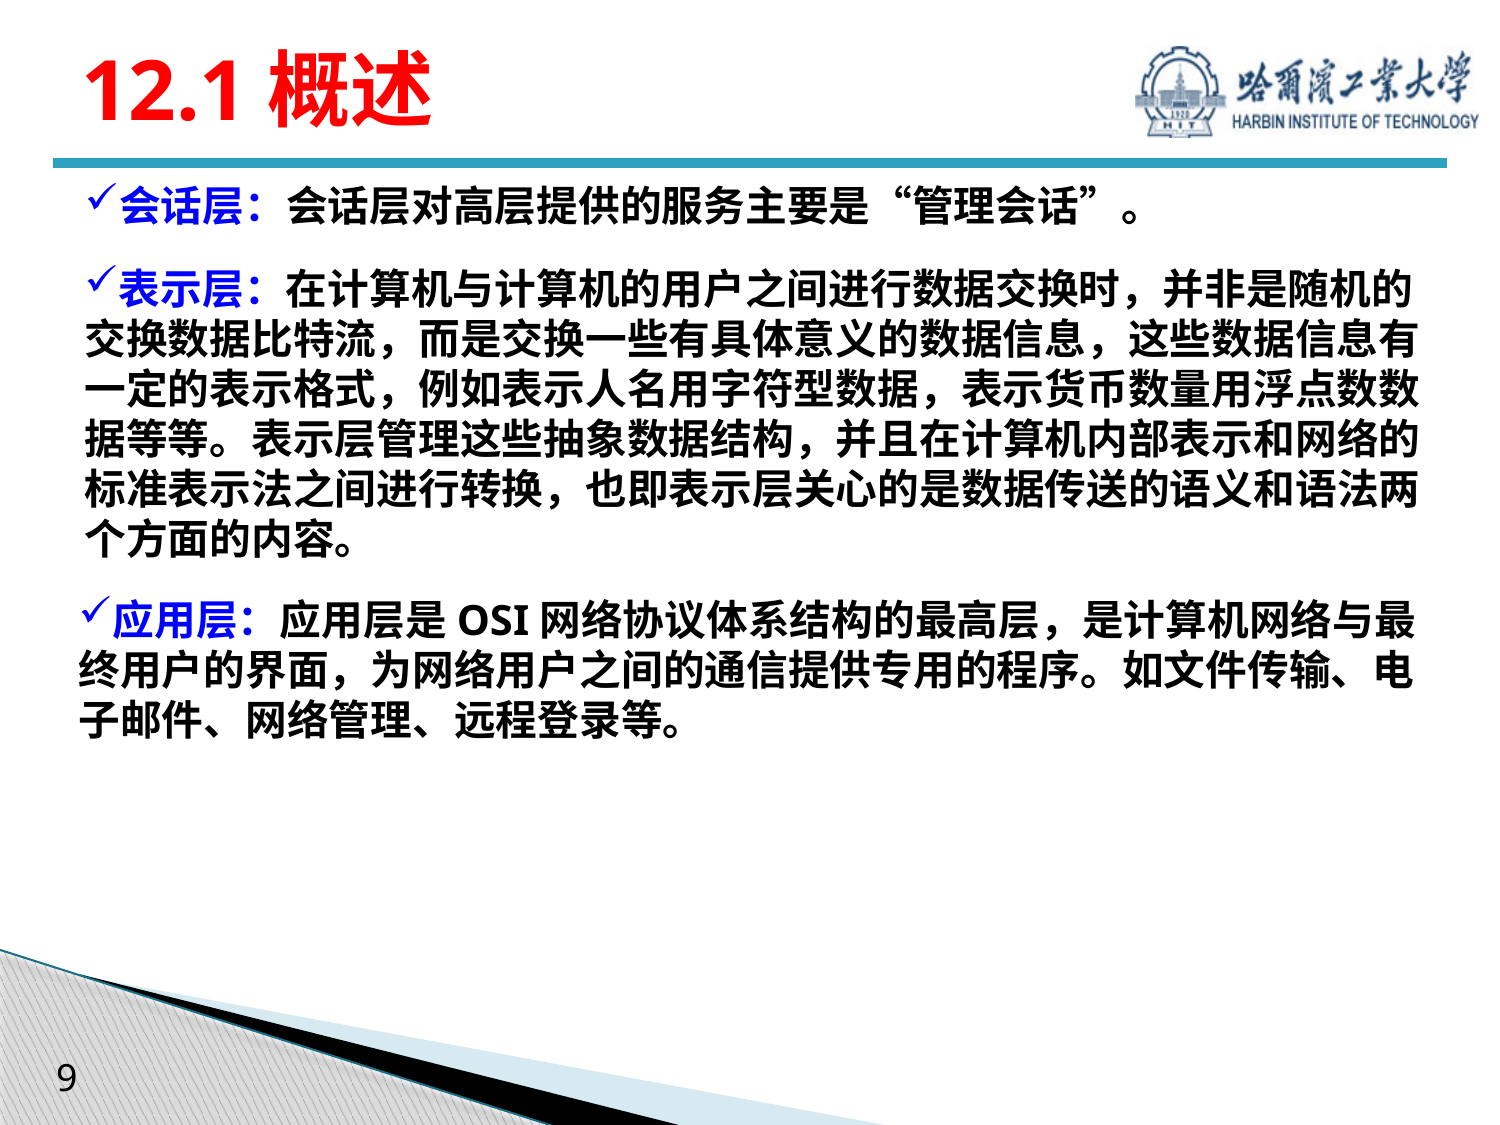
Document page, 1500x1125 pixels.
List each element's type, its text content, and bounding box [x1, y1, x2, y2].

picture [1417, 46, 1479, 138]
text_box 应用层：应用层是OSI网络协议体系结构的最高层，是计算机网络与最终用户的界面，为网络用户之间的通信提供专用的程序。如文件传输、电子邮件、网络管理、远程登录等。 [63, 586, 1446, 751]
text_box 表示层：在计算机与计算机的用户之间进行数据交换时，并非是随机的交换数据比特流，而是交换一些有具体意义的数据信息，这些数据信息有一定的表示格式，例如表示人名用字符型数据，表示货币数量用浮点数数据等等。表示层管理这些抽象数据结构，并且在计算机内部表示和网络的标准表示法之间进行转换，也即表示层关心的是数据传送的语义和语法两个方面的内容。 [69, 255, 1440, 571]
text_box 会话层：会话层对高层提供的服务主要是“管理会话”。 [69, 172, 1447, 238]
title 12.1概述 [66, 23, 1417, 152]
